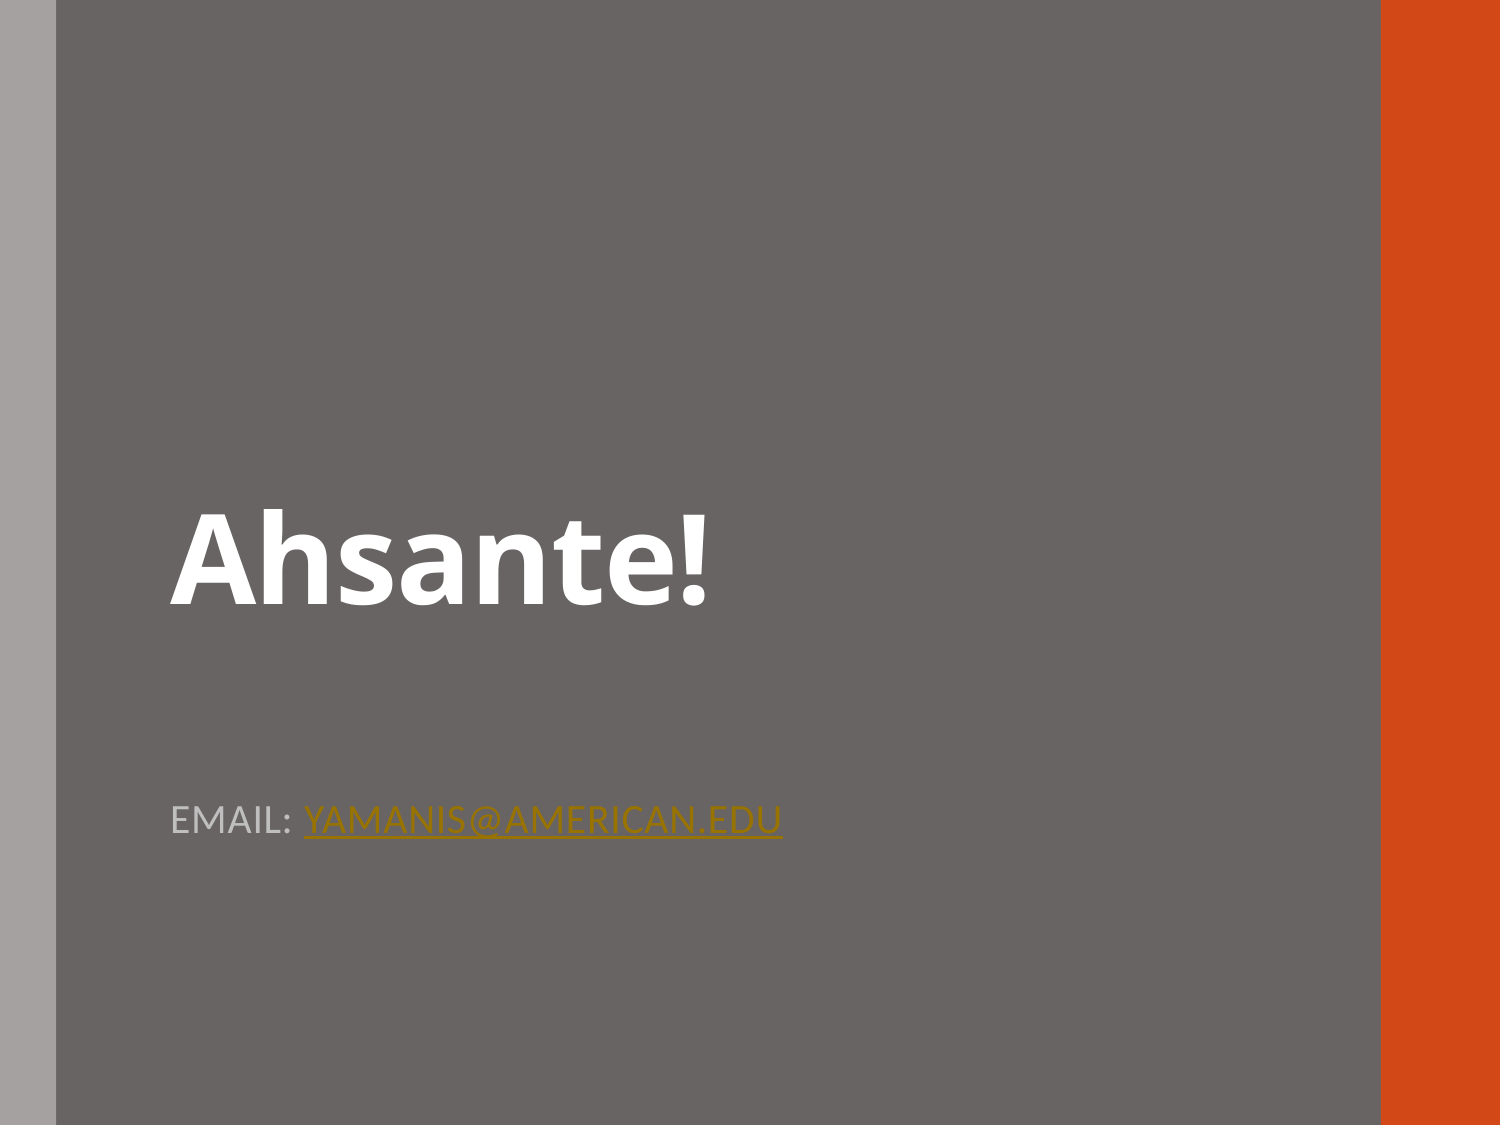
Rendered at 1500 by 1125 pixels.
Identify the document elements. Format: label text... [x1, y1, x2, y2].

subtitle Email: yamanis@american.edu [155, 787, 1314, 1065]
title Ahsante! [155, 124, 1314, 787]
